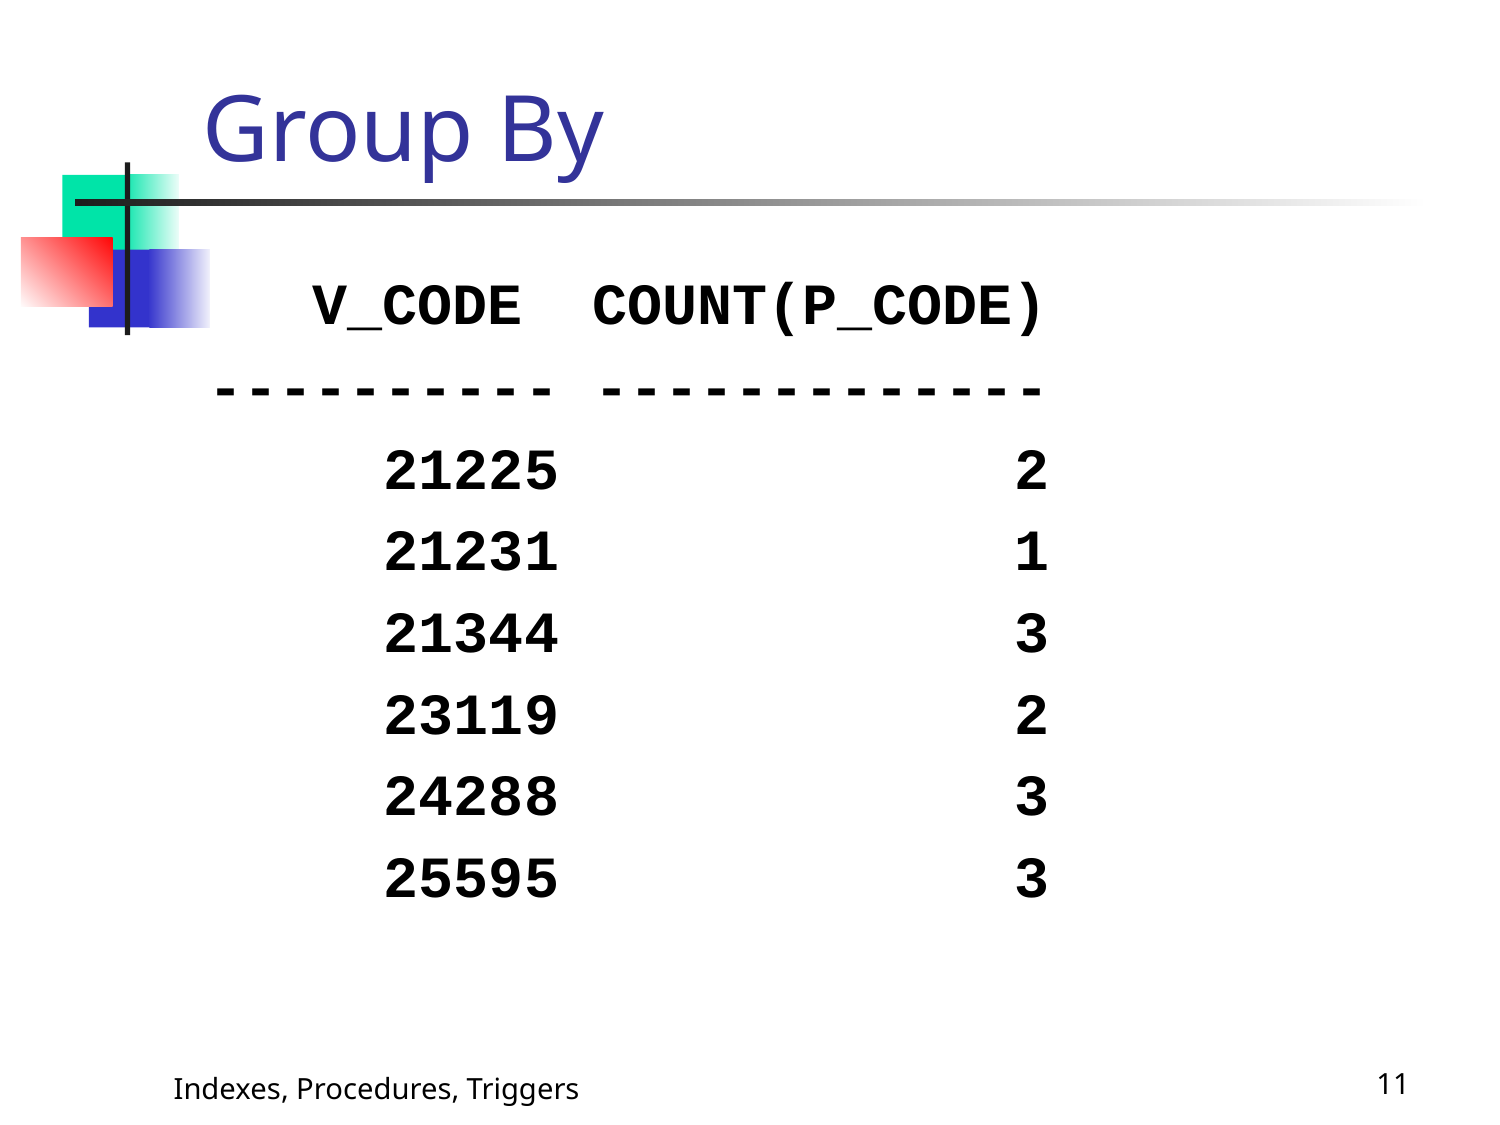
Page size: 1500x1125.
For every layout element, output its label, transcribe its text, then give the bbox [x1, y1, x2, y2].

list V_CODE COUNT(P_CODE) ---------- ------------- 21225 2 21231 1 21344 3 23119 2 24288 3 25595 3 [193, 249, 1469, 1006]
slide_number 11 [1112, 1037, 1426, 1113]
title Group By [187, 0, 1466, 188]
footer Indexes, Procedures, Triggers [158, 1037, 634, 1113]
